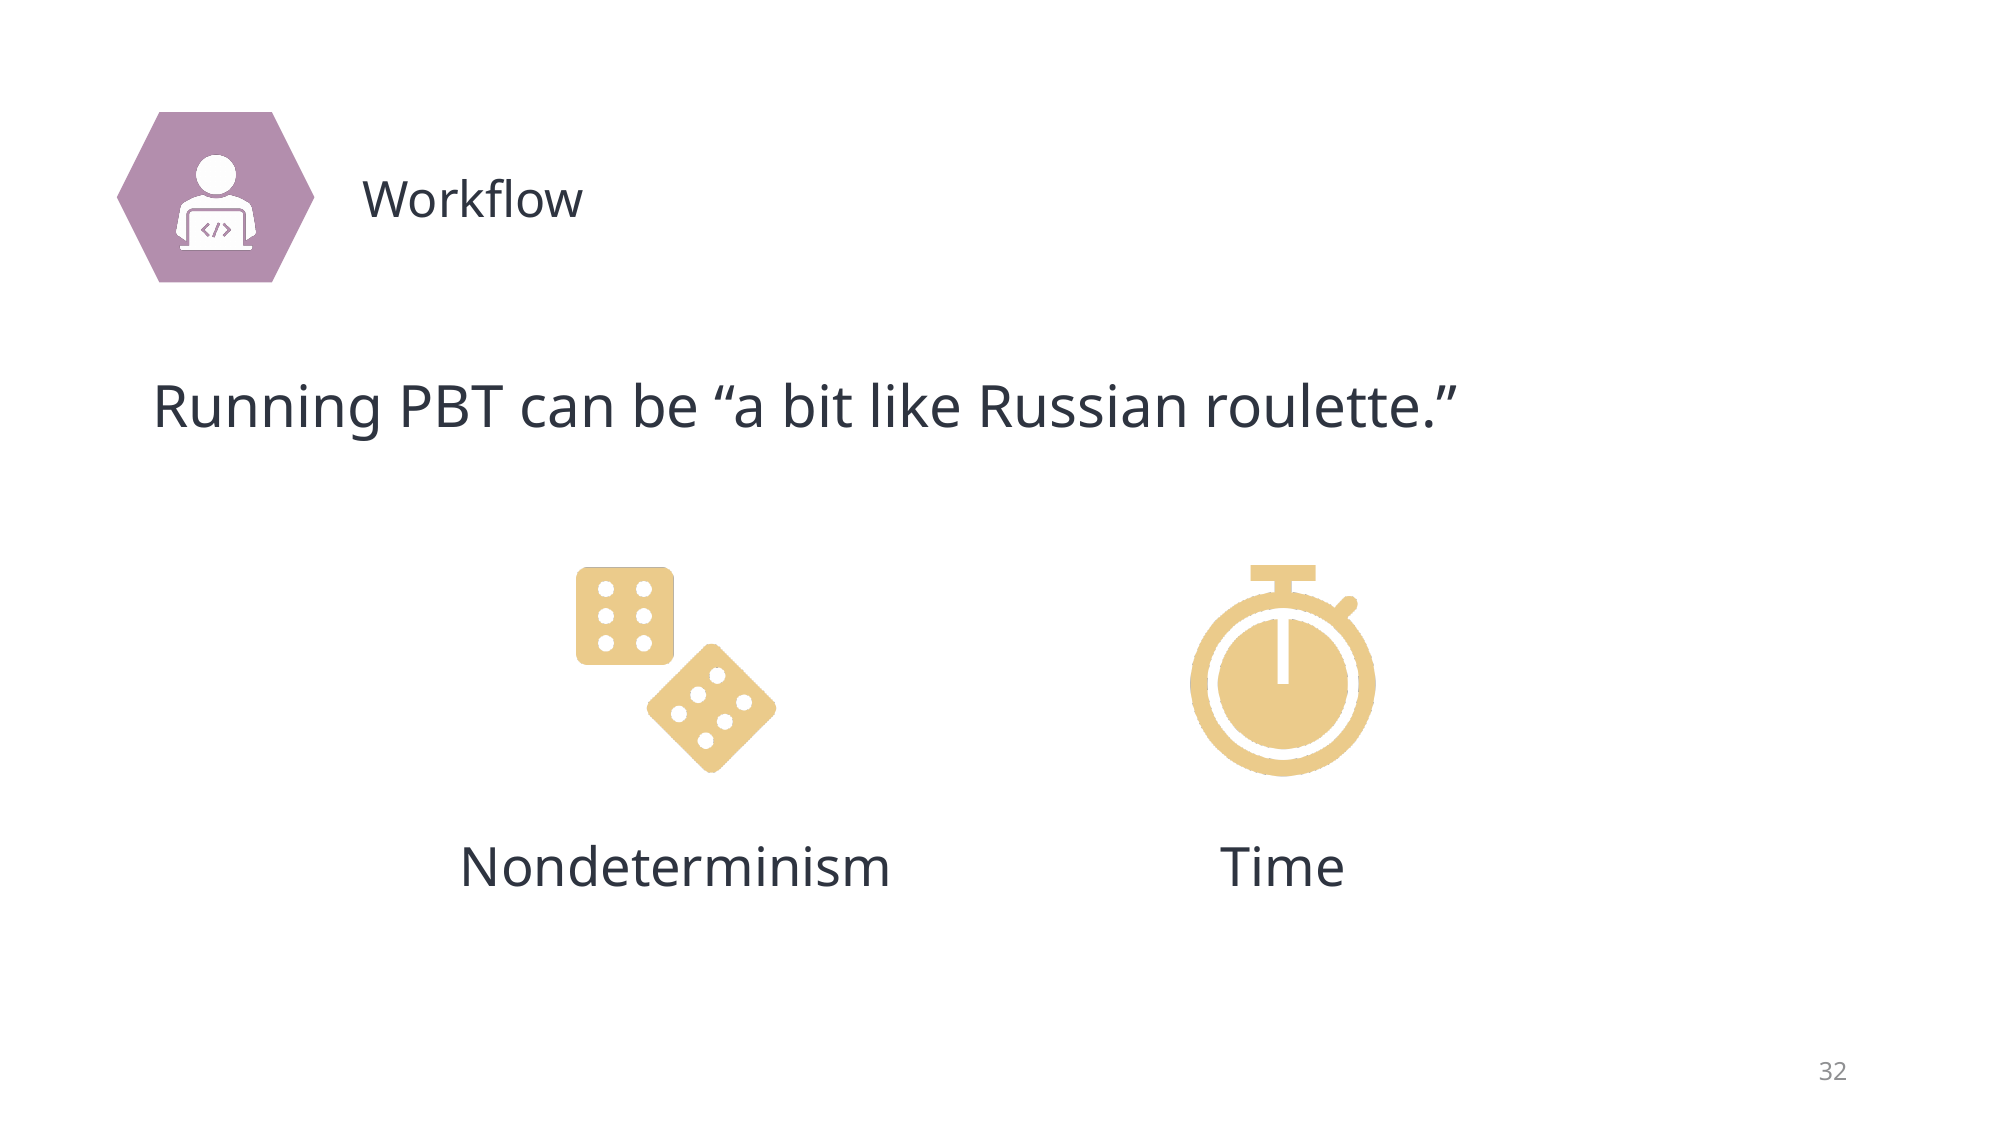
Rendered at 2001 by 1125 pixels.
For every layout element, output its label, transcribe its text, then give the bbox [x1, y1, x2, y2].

picture [546, 540, 806, 800]
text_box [116, 94, 847, 300]
text_box Nondeterminism [410, 824, 943, 905]
list Running PBT can be “a bit like Russian roulette.” [137, 369, 1863, 478]
slide_number 32 [1412, 1042, 1863, 1103]
picture [1153, 540, 1413, 800]
text_box Time [1016, 824, 1550, 905]
